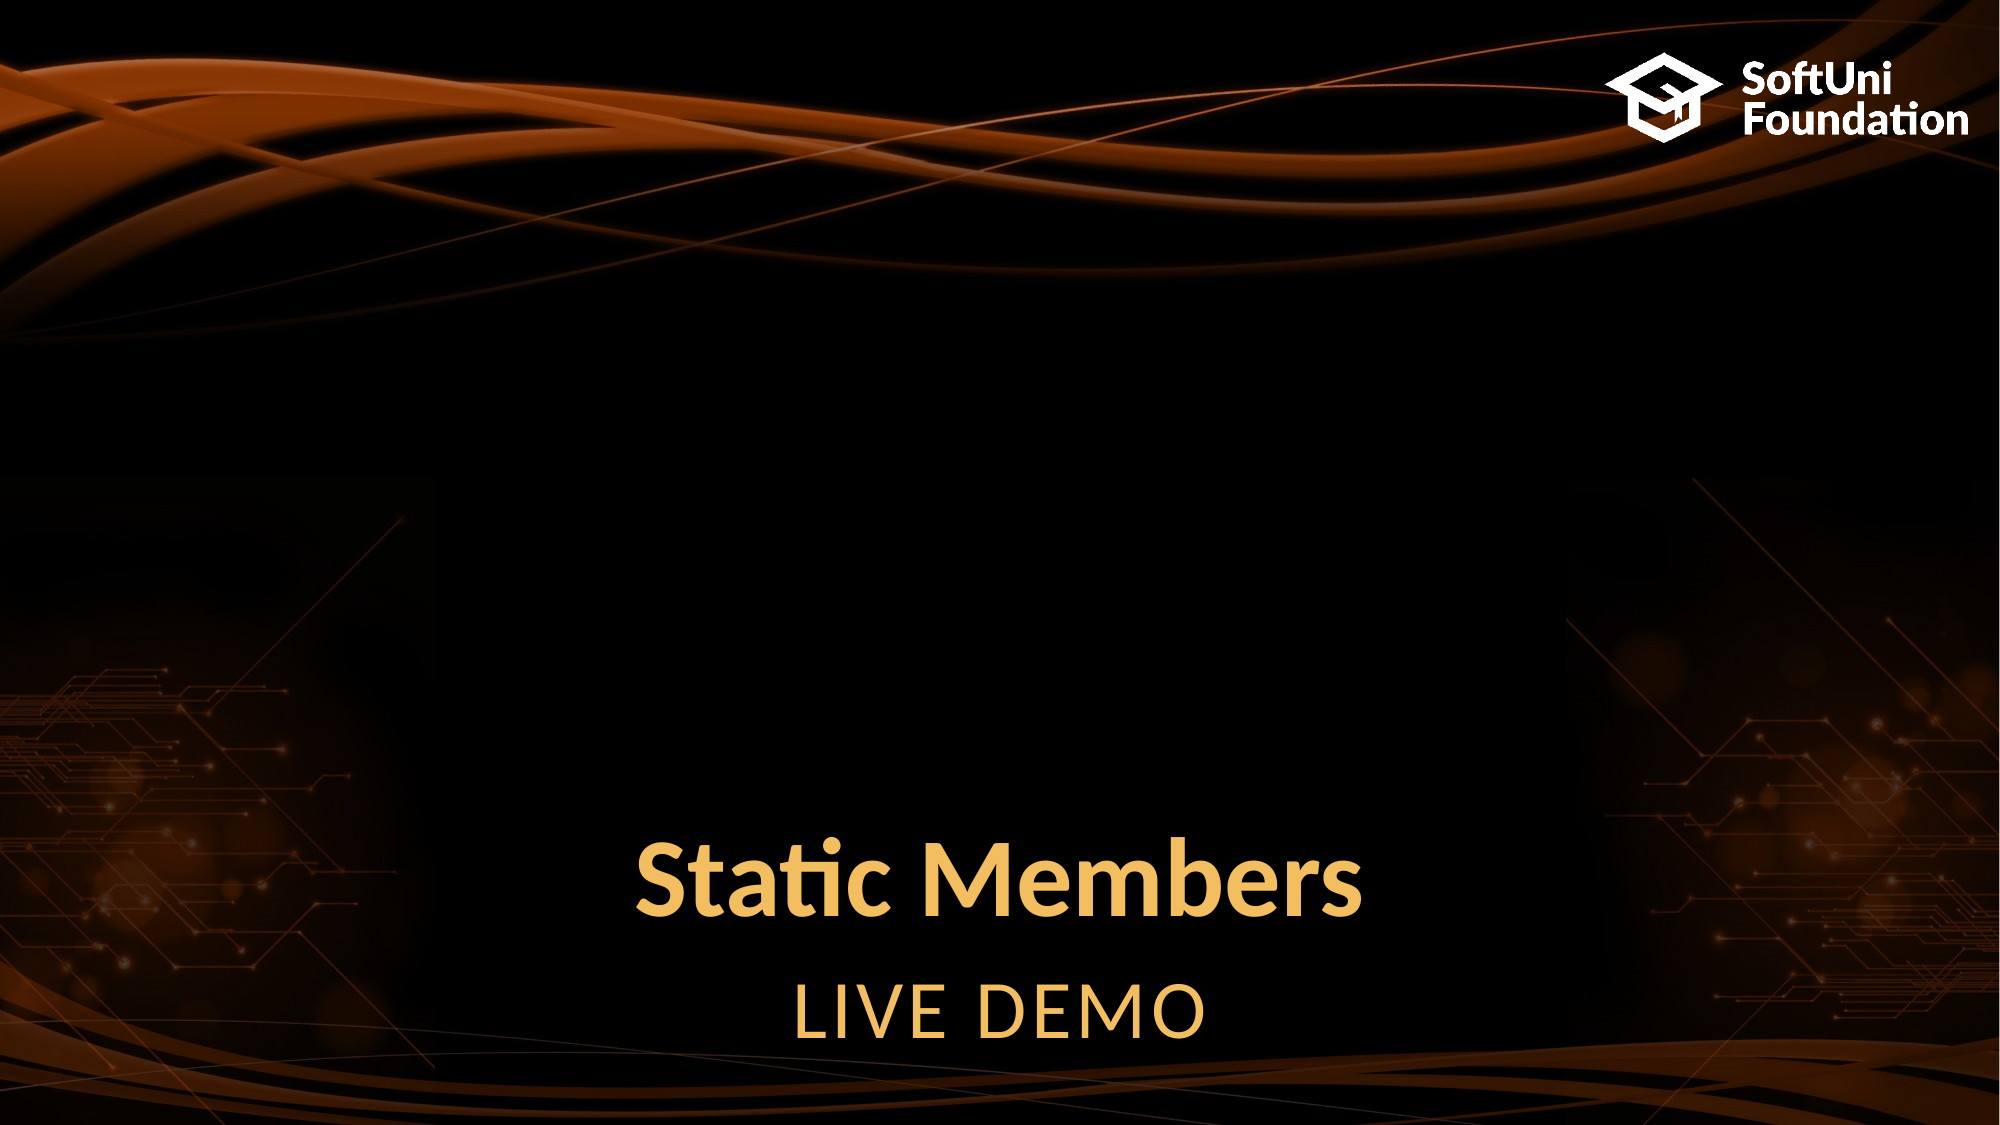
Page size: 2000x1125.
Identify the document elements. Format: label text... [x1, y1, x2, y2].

list LIVE DEMO [149, 944, 1850, 1062]
title Static Members [149, 812, 1850, 944]
picture [0, 0, 2000, 1125]
